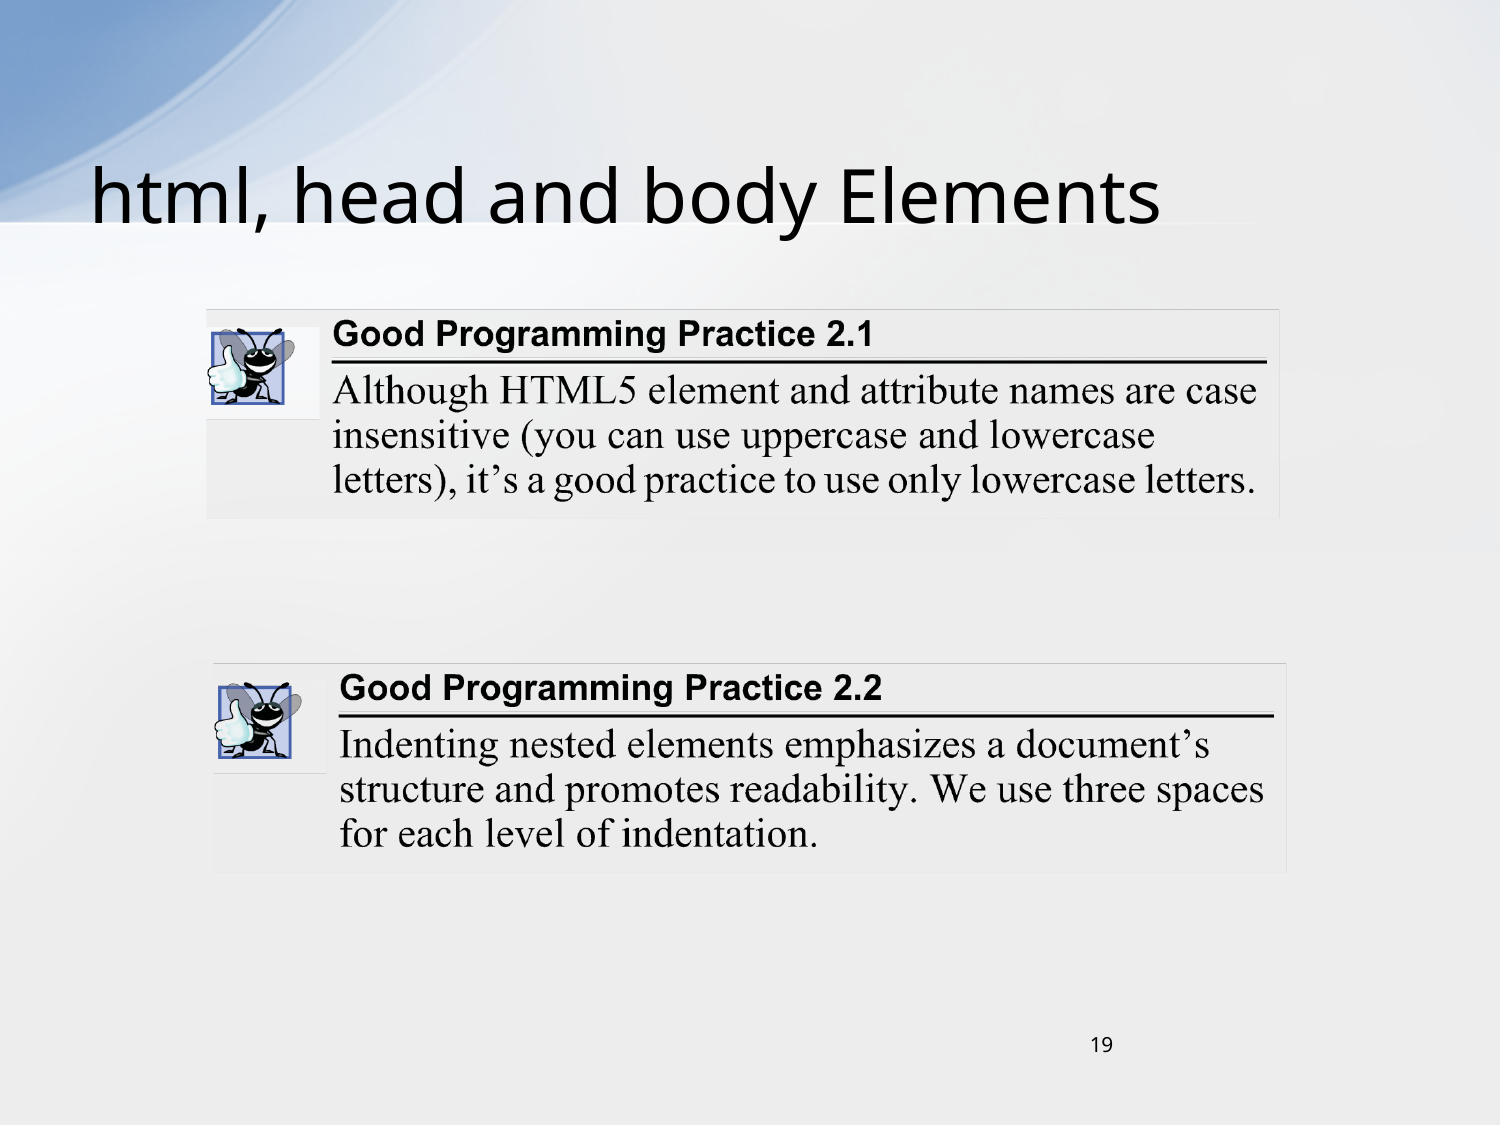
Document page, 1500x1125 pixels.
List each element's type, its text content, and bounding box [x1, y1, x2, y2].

slide_number 19 [1074, 1024, 1425, 1103]
title html, head and body Elements [75, 58, 1425, 247]
picture [0, 0, 1500, 1125]
